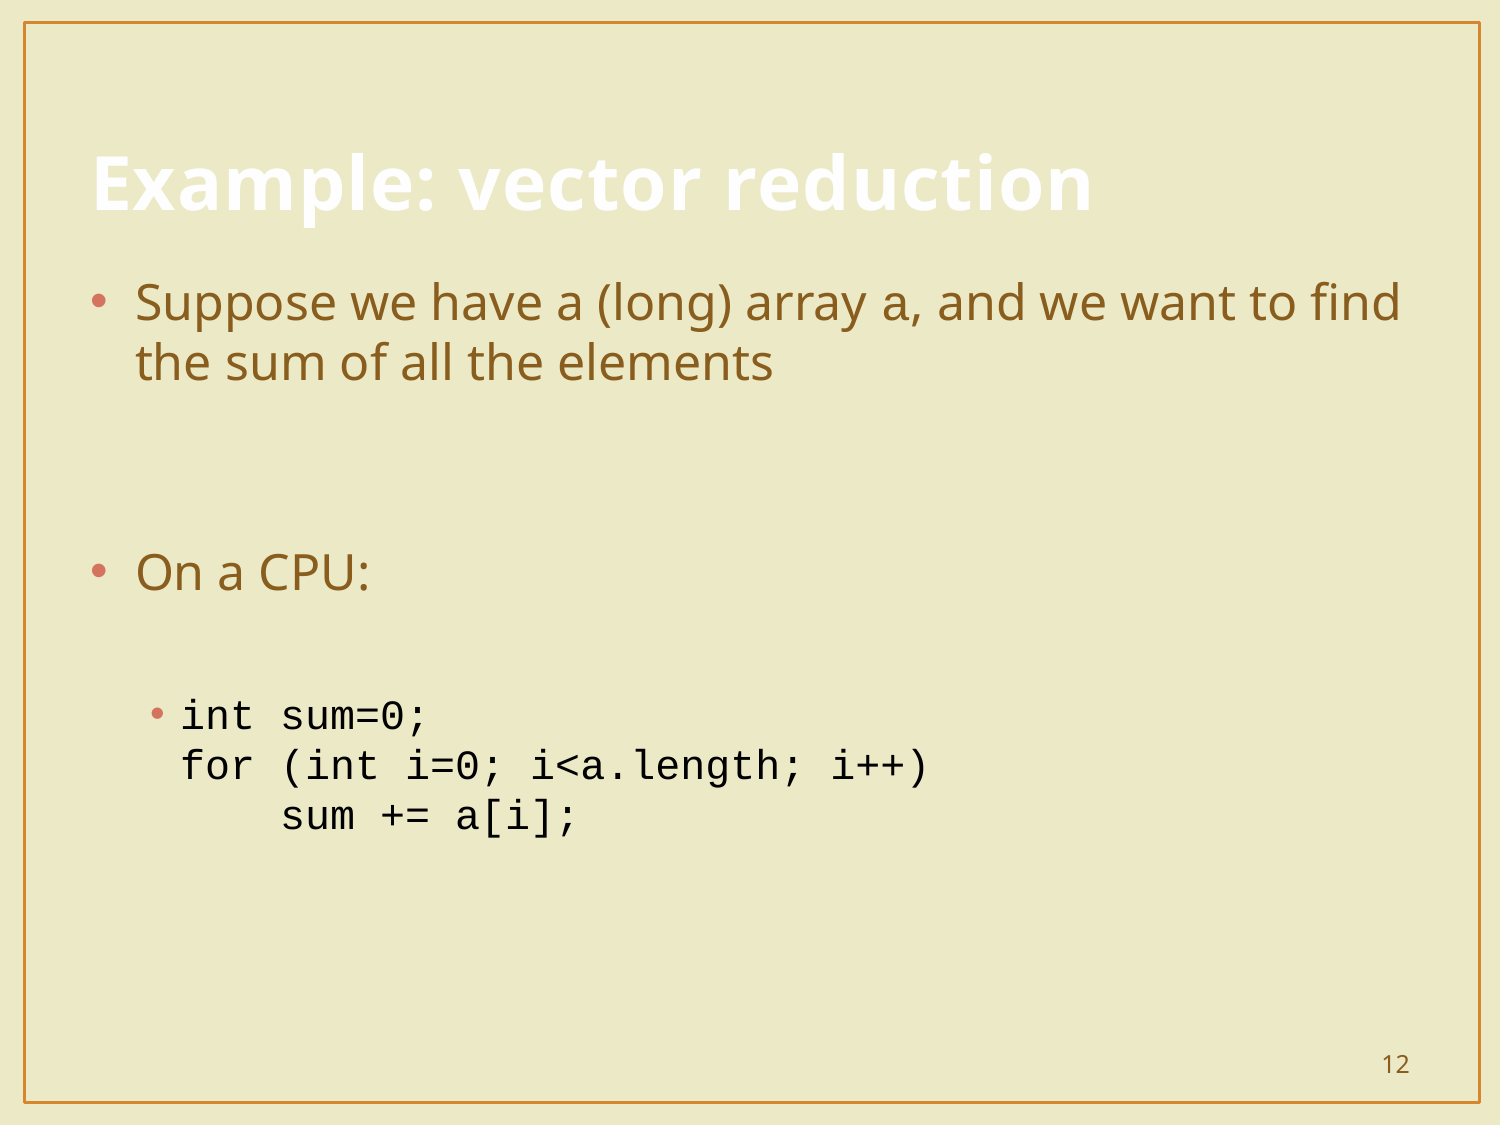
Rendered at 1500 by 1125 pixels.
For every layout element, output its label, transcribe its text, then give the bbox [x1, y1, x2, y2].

list Suppose we have a (long) array a, and we want to find the sum of all the elements On a CPU: int sum=0; for (int i=0; i<a.length; i++) sum += a[i]; [75, 262, 1471, 1005]
slide_number 12 [1074, 1035, 1425, 1096]
title Example: vector reduction [75, 45, 1425, 233]
